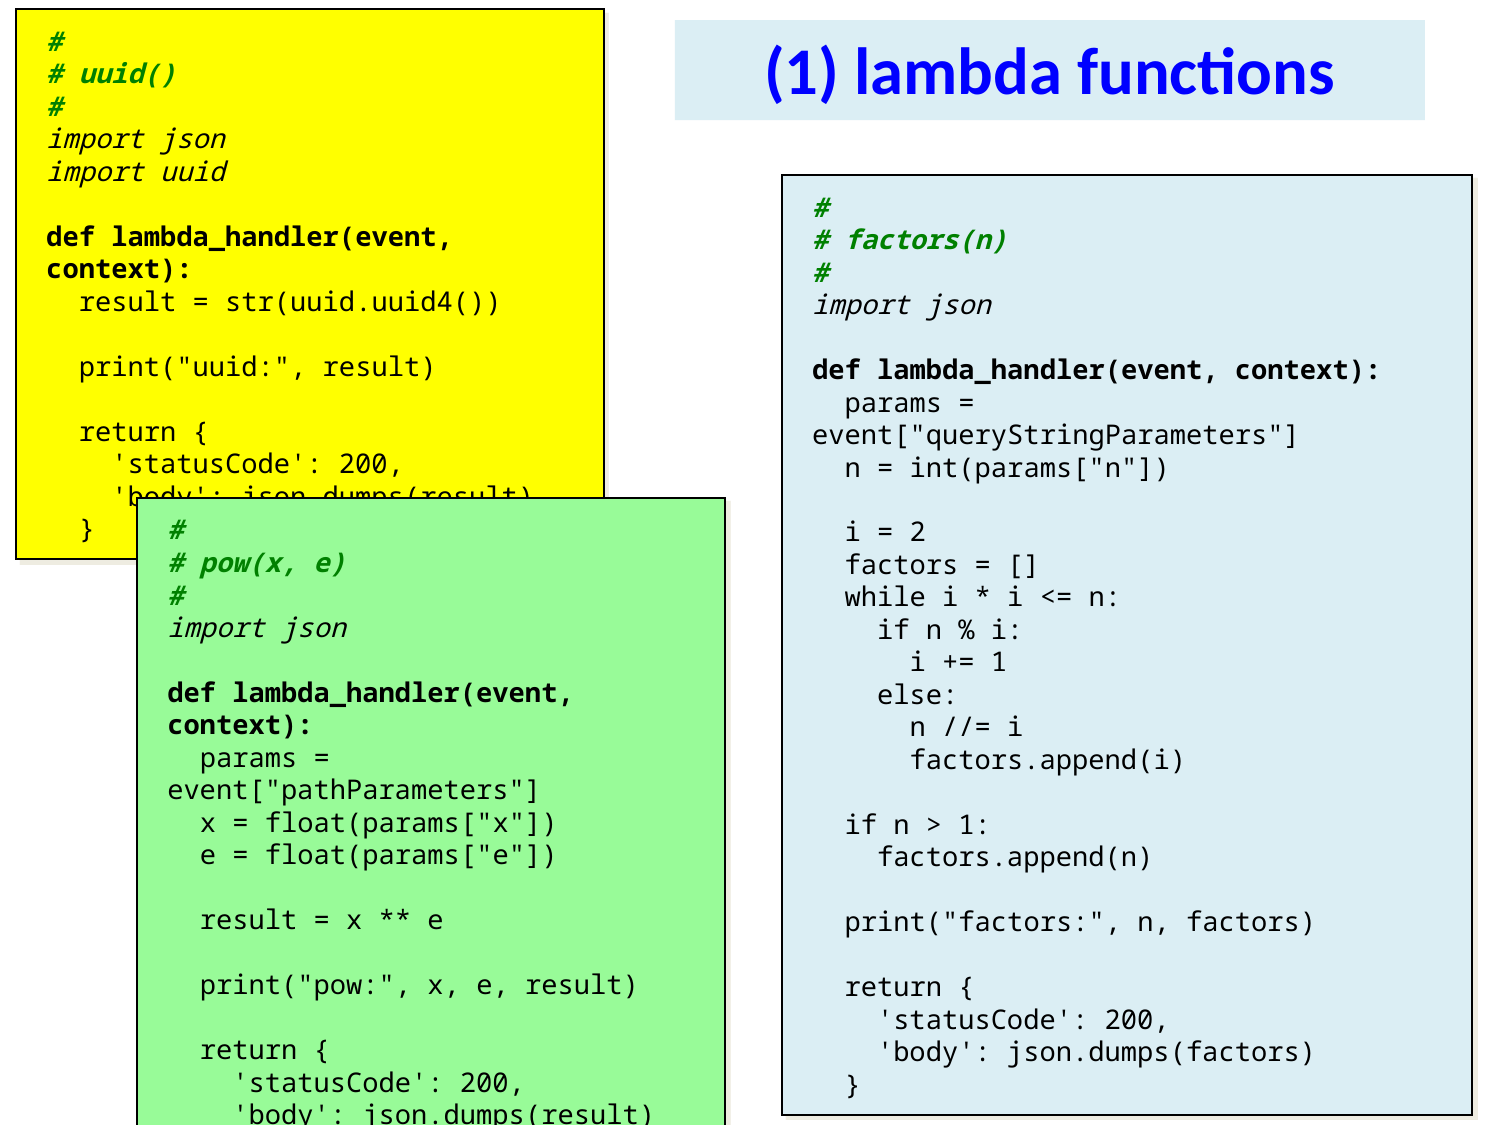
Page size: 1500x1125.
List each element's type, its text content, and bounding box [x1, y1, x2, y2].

text_box # # pow(x, e) # import json def lambda_handler(event, context): params = event["pathParameters"] x = float(params["x"]) e = float(params["e"]) result = x ** e print("pow:", x, e, result) return { 'statusCode': 200, 'body': json.dumps(result) } [137, 497, 725, 1125]
text_box (1) lambda functions [674, 20, 1425, 121]
text_box # # factors(n) # import json def lambda_handler(event, context): params = event["queryStringParameters"] n = int(params["n"]) i = 2 factors = [] while i * i <= n: if n % i: i += 1 else: n //= i factors.append(i) if n > 1: factors.append(n) print("factors:", n, factors) return { 'statusCode': 200, 'body': json.dumps(factors) } [782, 174, 1472, 1115]
text_box # # uuid() # import json import uuid def lambda_handler(event, context): result = str(uuid.uuid4()) print("uuid:", result) return { 'statusCode': 200, 'body': json.dumps(result) } [16, 9, 604, 560]
